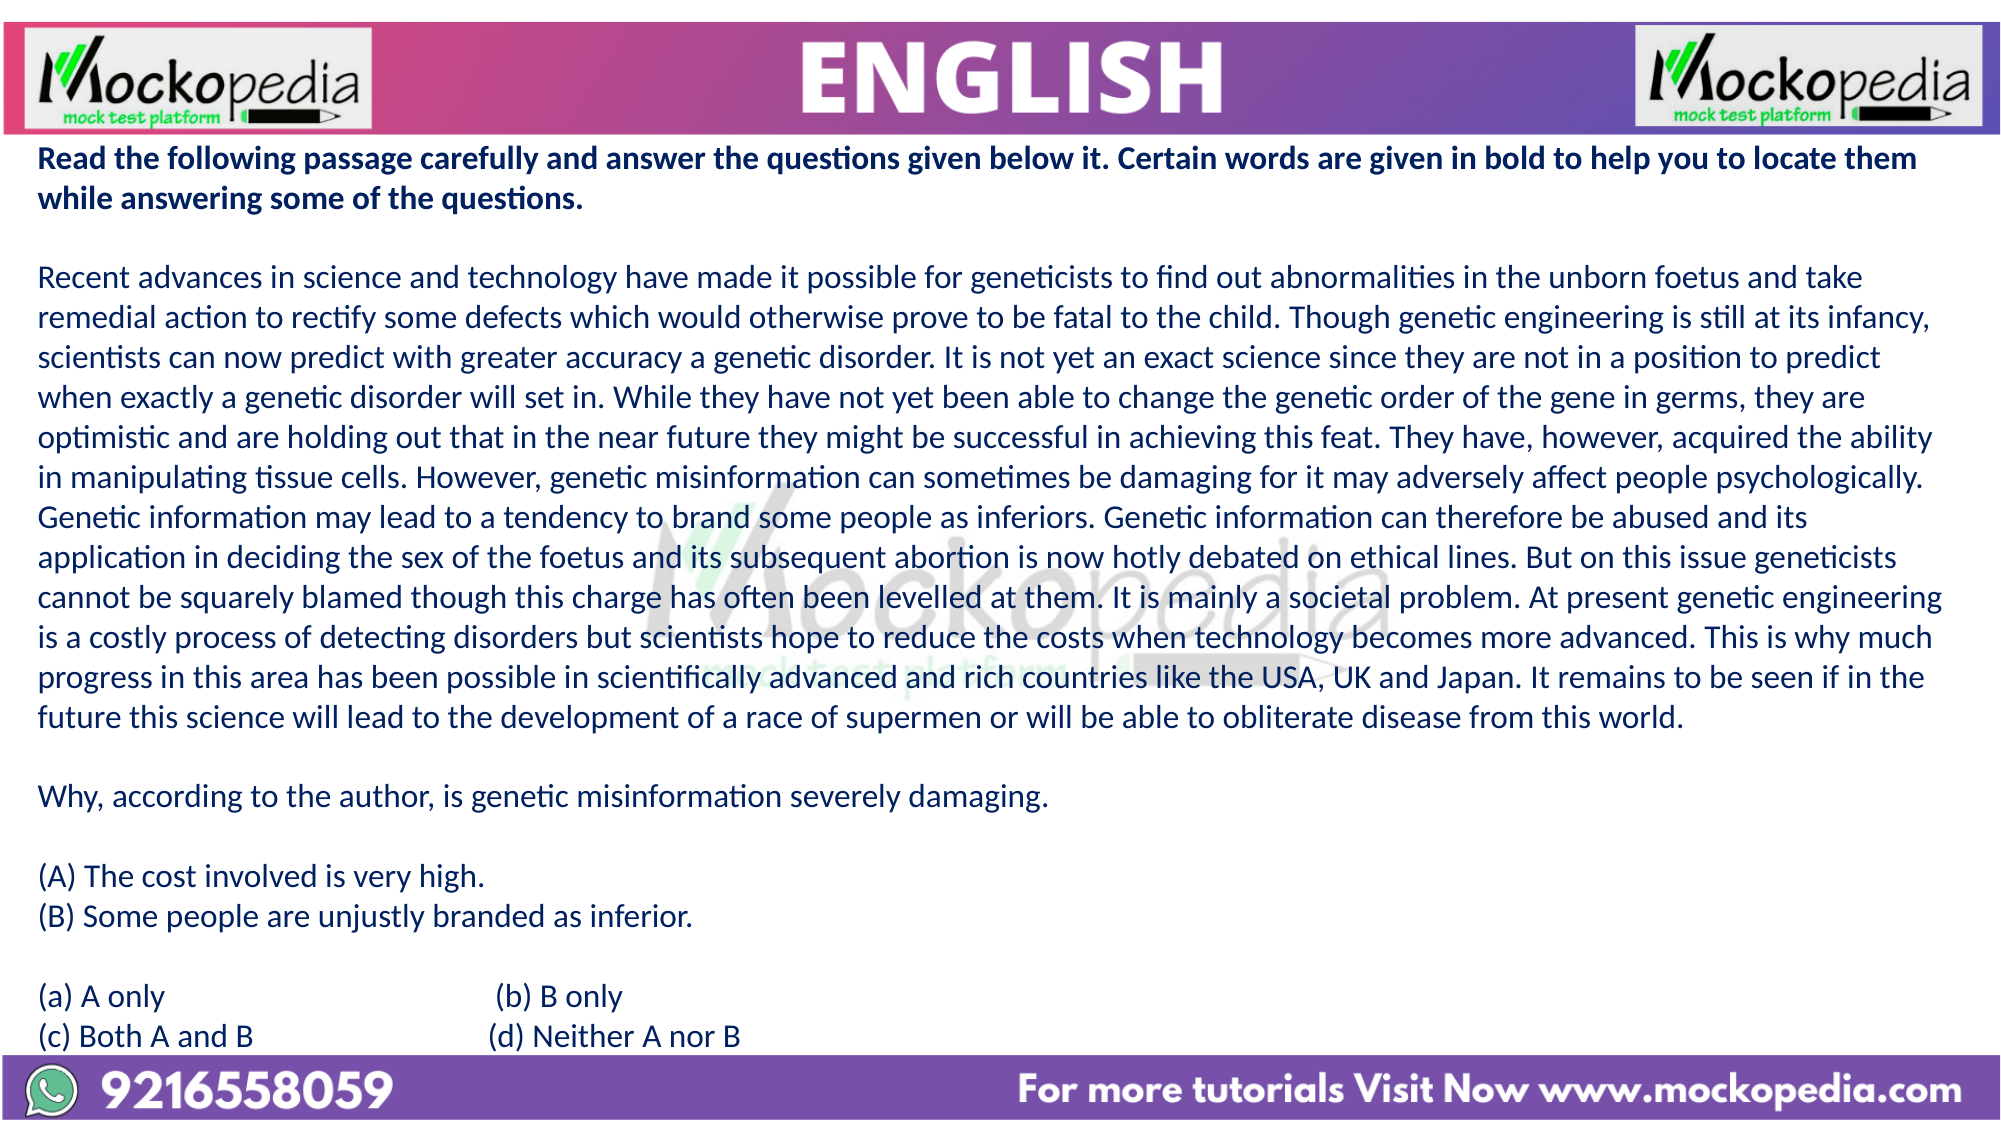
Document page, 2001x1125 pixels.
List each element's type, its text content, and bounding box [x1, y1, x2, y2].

picture [0, 0, 2001, 1125]
text_box Read the following passage carefully and answer the questions given below it. Certain words are given in bold to help you to locate them while answering some of the questions. Recent advances in science and technology have made it possible for geneticists to find out abnormalities in the unborn foetus and take remedial action to rectify some defects which would otherwise prove to be fatal to the child. Though genetic engineering is still at its infancy, scientists can now predict with greater accuracy a genetic disorder. It is not yet an exact science since they are not in a position to predict when exactly a genetic disorder will set in. While they have not yet been able to change the genetic order of the gene in germs, they are optimistic and are holding out that in the near future they might be successful in achieving this feat. They have, however, acquired the ability in manipulating tissue cells. However, genetic misinformation can sometimes be damaging for it may adversely affect people psychologically. Genetic information may lead to a tendency to brand some people as inferiors. Genetic information can therefore be abused and its application in deciding the sex of the foetus and its subsequent abortion is now hotly debated on ethical lines. But on this issue geneticists cannot be squarely blamed though this charge has often been levelled at them. It is mainly a societal problem. At present genetic engineering is a costly process of detecting disorders but scientists hope to reduce the costs when technology becomes more advanced. This is why much progress in this area has been possible in scientifically advanced and rich countries like the USA, UK and Japan. It remains to be seen if in the future this science will lead to the development of a race of supermen or will be able to obliterate disease from this world. Why, according to the author, is genetic misinformation severely damaging. (A) The cost involved is very high. (B) Some people are unjustly branded as inferior. (a) A only (b) B only (c) Both A and B (d) Neither A nor B [22, 128, 1967, 1062]
